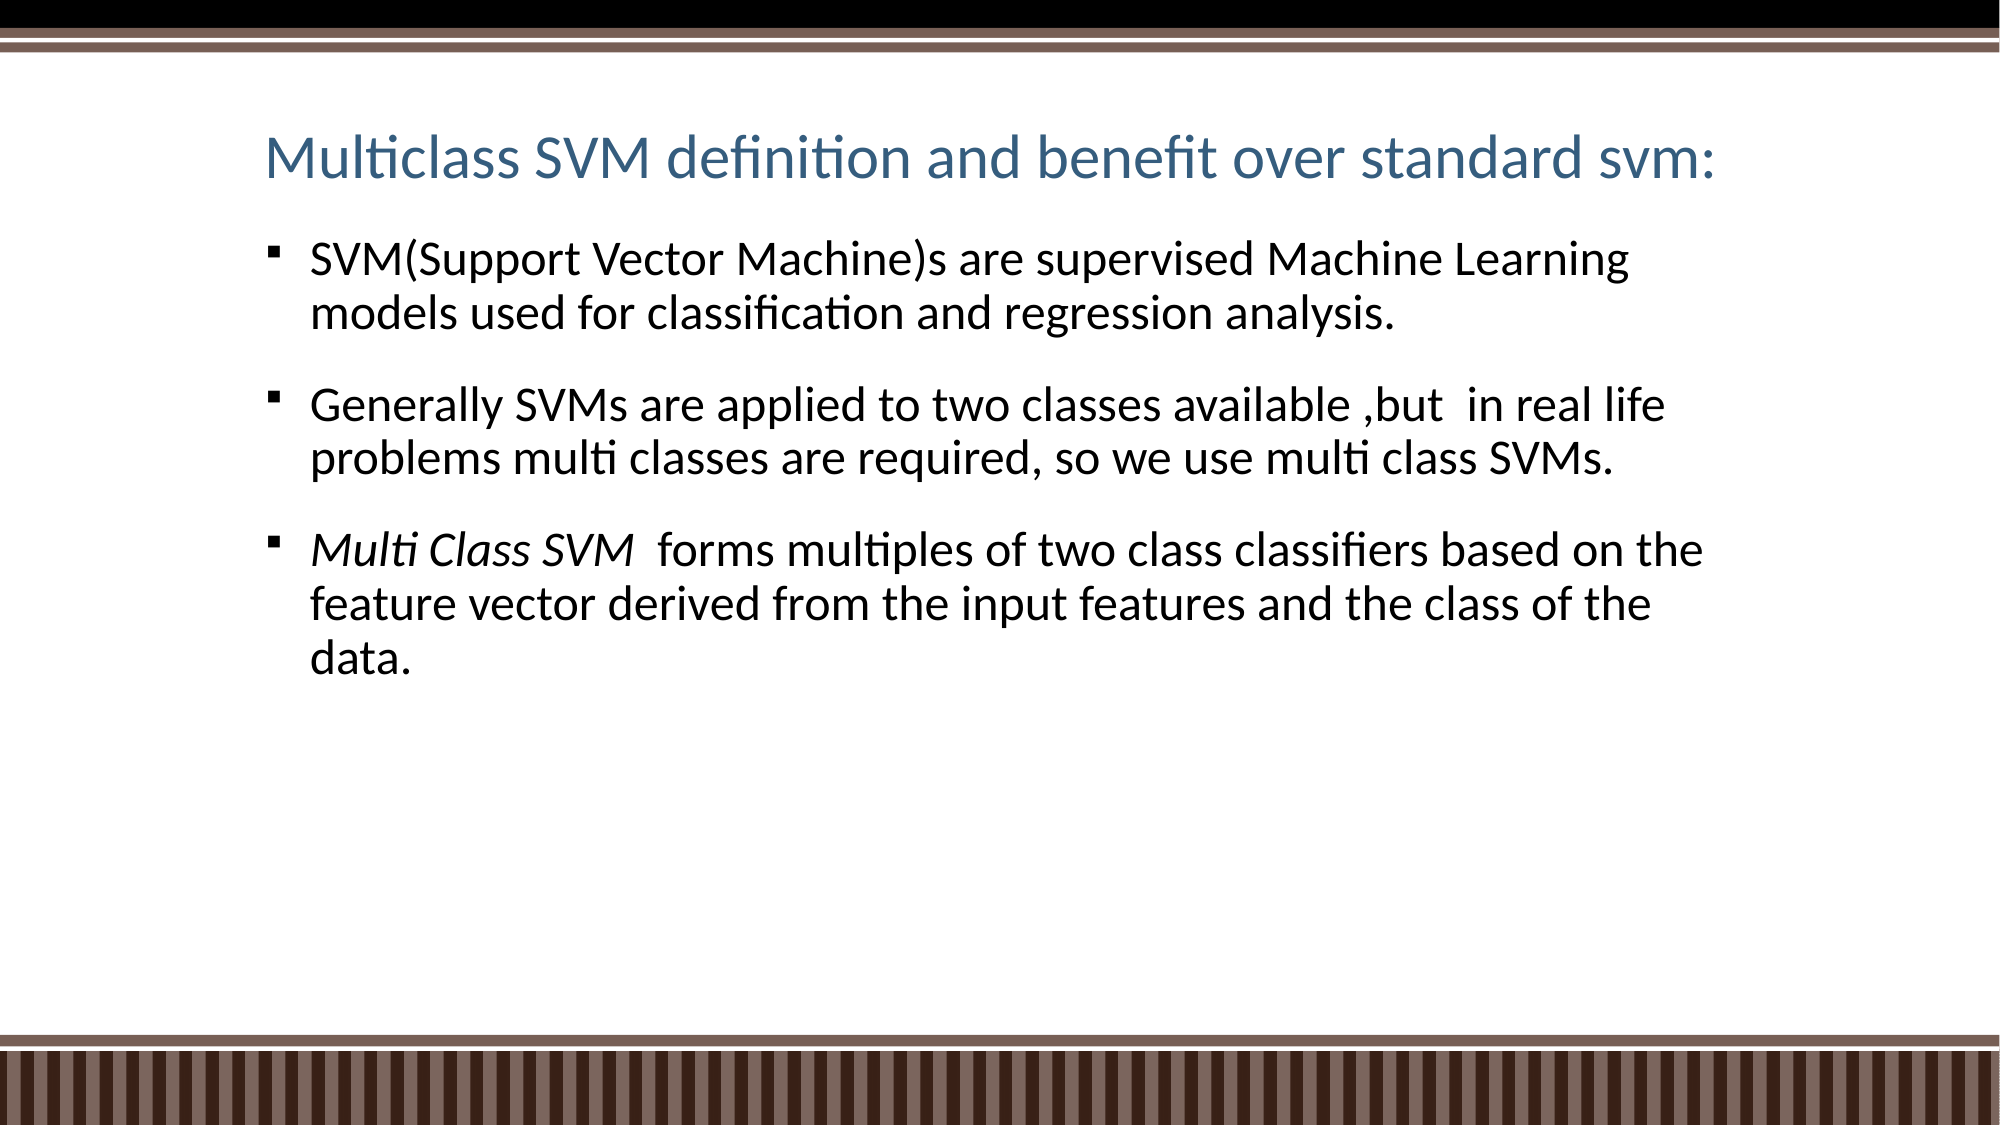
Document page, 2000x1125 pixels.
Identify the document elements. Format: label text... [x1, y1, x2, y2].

title Multiclass SVM definition and benefit over standard svm: [249, 99, 1750, 200]
list SVM(Support Vector Machine)s are supervised Machine Learning models used for classification and regression analysis. Generally SVMs are applied to two classes available ,but in real life problems multi classes are required, so we use multi class SVMs. Multi Class SVM forms multiples of two class classifiers based on the feature vector derived from the input features and the class of the data. [249, 224, 1750, 919]
